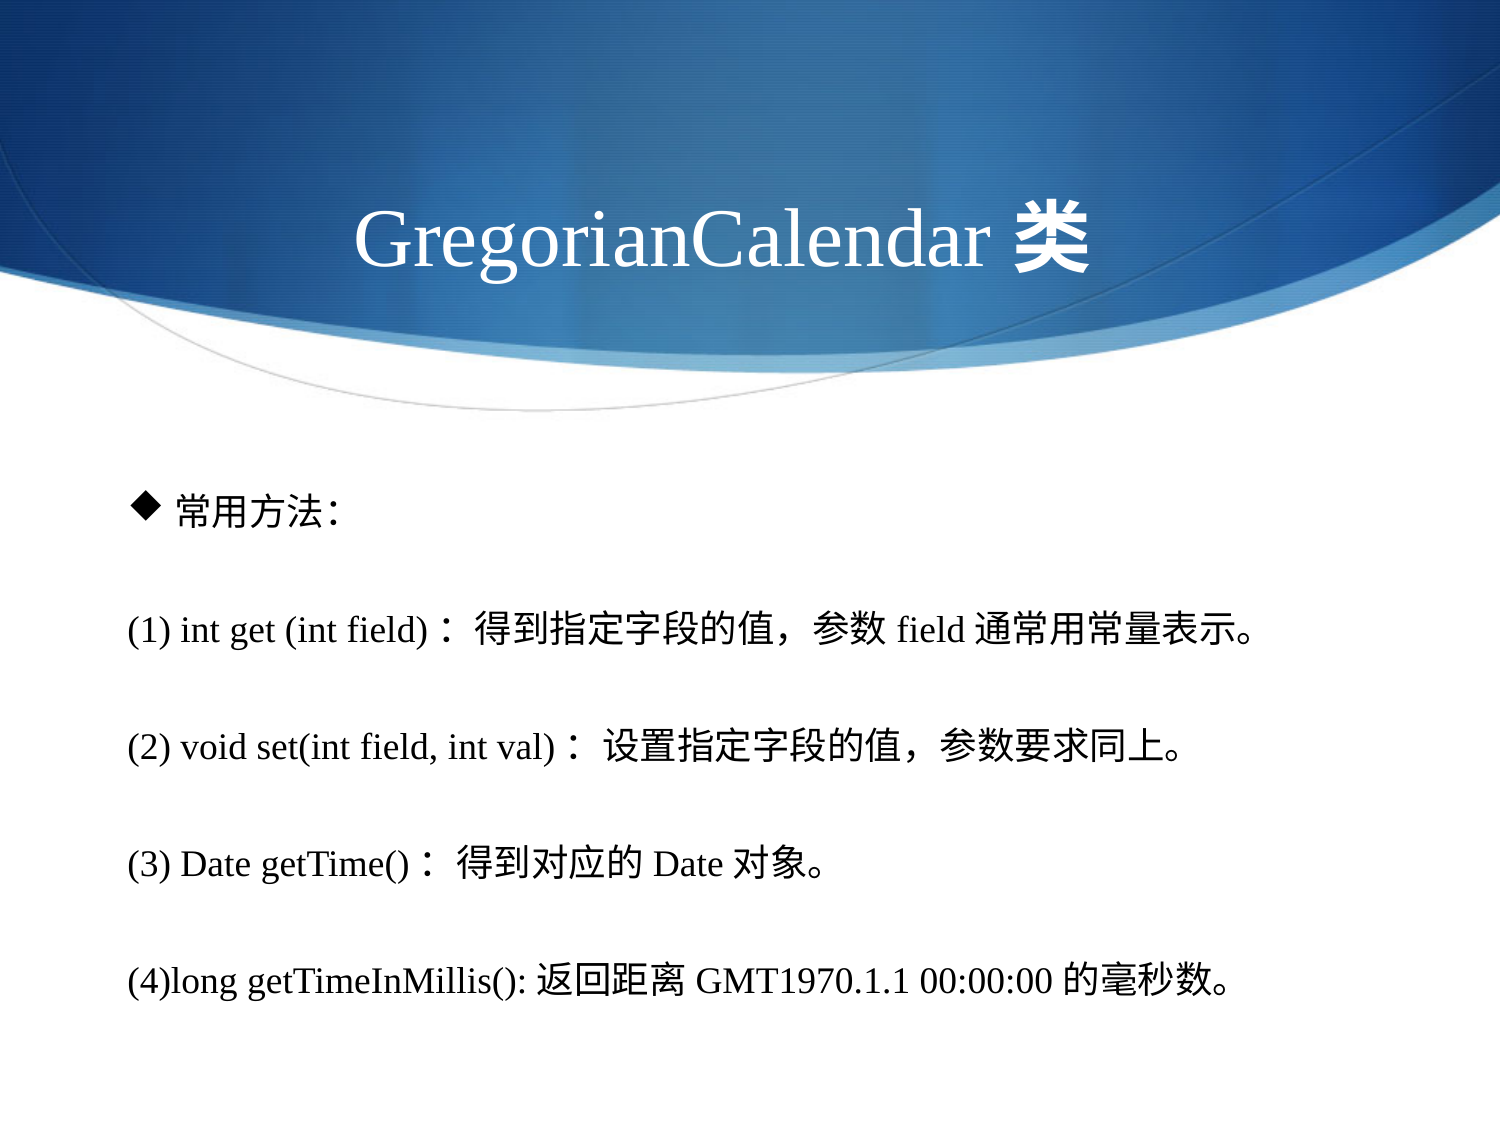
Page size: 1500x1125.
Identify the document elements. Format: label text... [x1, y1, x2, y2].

text_box 常用方法： (1) int get (int field)：得到指定字段的值，参数field通常用常量表示。 (2) void set(int field, int val)：设置指定字段的值，参数要求同上。 (3) Date getTime()：得到对应的Date对象。 (4)long getTimeInMillis():返回距离GMT1970.1.1 00:00:00的毫秒数。 [112, 408, 1400, 1009]
picture [0, 0, 1500, 1125]
text_box GregorianCalendar类 [129, 155, 1315, 310]
